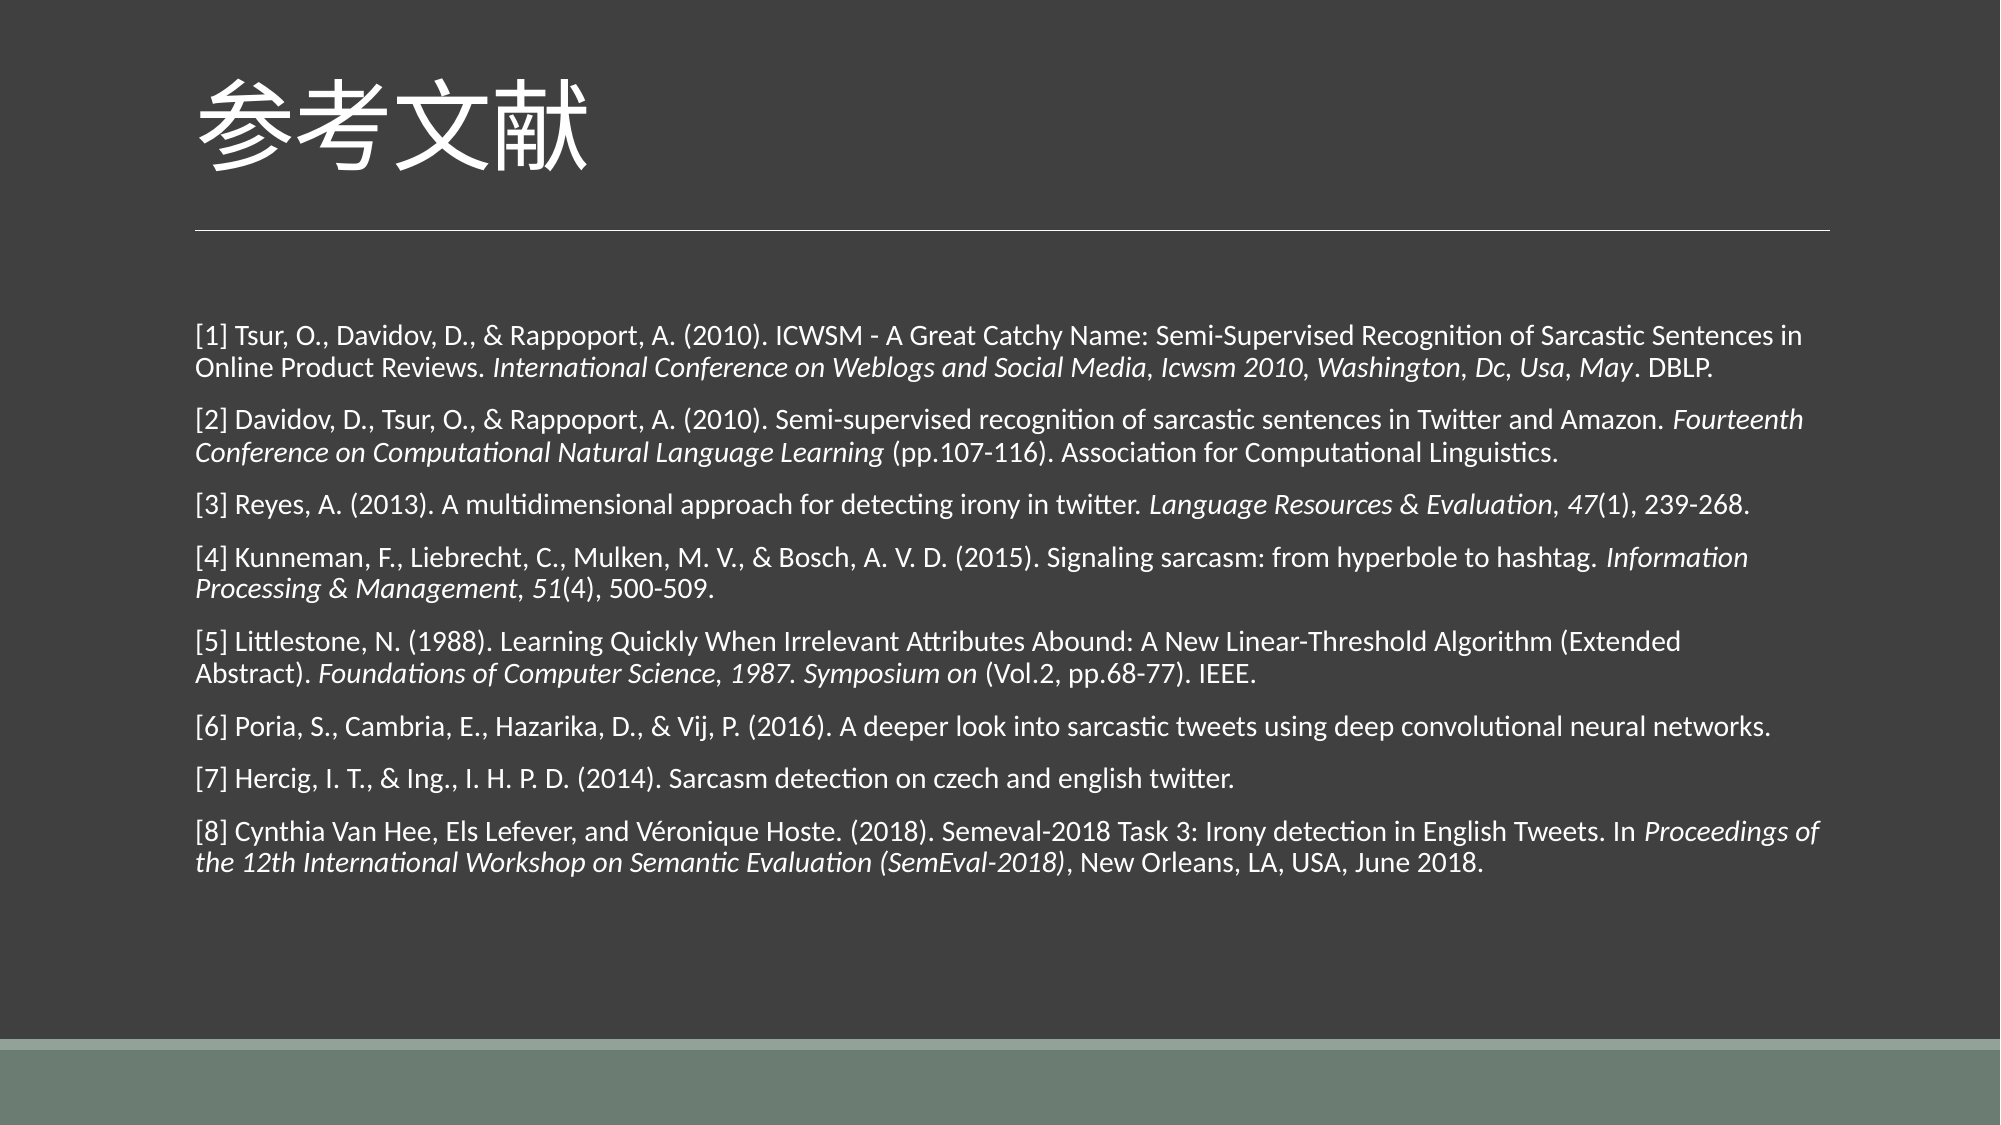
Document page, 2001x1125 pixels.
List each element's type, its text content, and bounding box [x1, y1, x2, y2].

title 参考文献 [180, 0, 1830, 192]
list [1] Tsur, O., Davidov, D., & Rappoport, A. (2010). ICWSM - A Great Catchy Name: Semi-Supervised Recognition of Sarcastic Sentences in Online Product Reviews. International Conference on Weblogs and Social Media, Icwsm 2010, Washington, Dc, Usa, May. DBLP. [2] Davidov, D., Tsur, O., & Rappoport, A. (2010). Semi-supervised recognition of sarcastic sentences in Twitter and Amazon. Fourteenth Conference on Computational Natural Language Learning (pp.107-116). Association for Computational Linguistics. [3] Reyes, A. (2013). A multidimensional approach for detecting irony in twitter. Language Resources & Evaluation, 47(1), 239-268. [4] Kunneman, F., Liebrecht, C., Mulken, M. V., & Bosch, A. V. D. (2015). Signaling sarcasm: from hyperbole to hashtag. Information Processing & Management, 51(4), 500-509. [5] Littlestone, N. (1988). Learning Quickly When Irrelevant Attributes Abound: A New Linear-Threshold Algorithm (Extended Abstract). Foundations of Computer Science, 1987. Symposium on (Vol.2, pp.68-77). IEEE. [6] Poria, S., Cambria, E., Hazarika, D., & Vij, P. (2016). A deeper look into sarcastic tweets using deep convolutional neural networks. [7] Hercig, I. T., & Ing., I. H. P. D. (2014). Sarcasm detection on czech and english twitter. [8] Cynthia Van Hee, Els Lefever, and Véronique Hoste. (2018). Semeval-2018 Task 3: Irony detection in English Tweets. In Proceedings of the 12th International Workshop on Semantic Evaluation (SemEval-2018), New Orleans, LA, USA, June 2018. [180, 256, 1830, 963]
